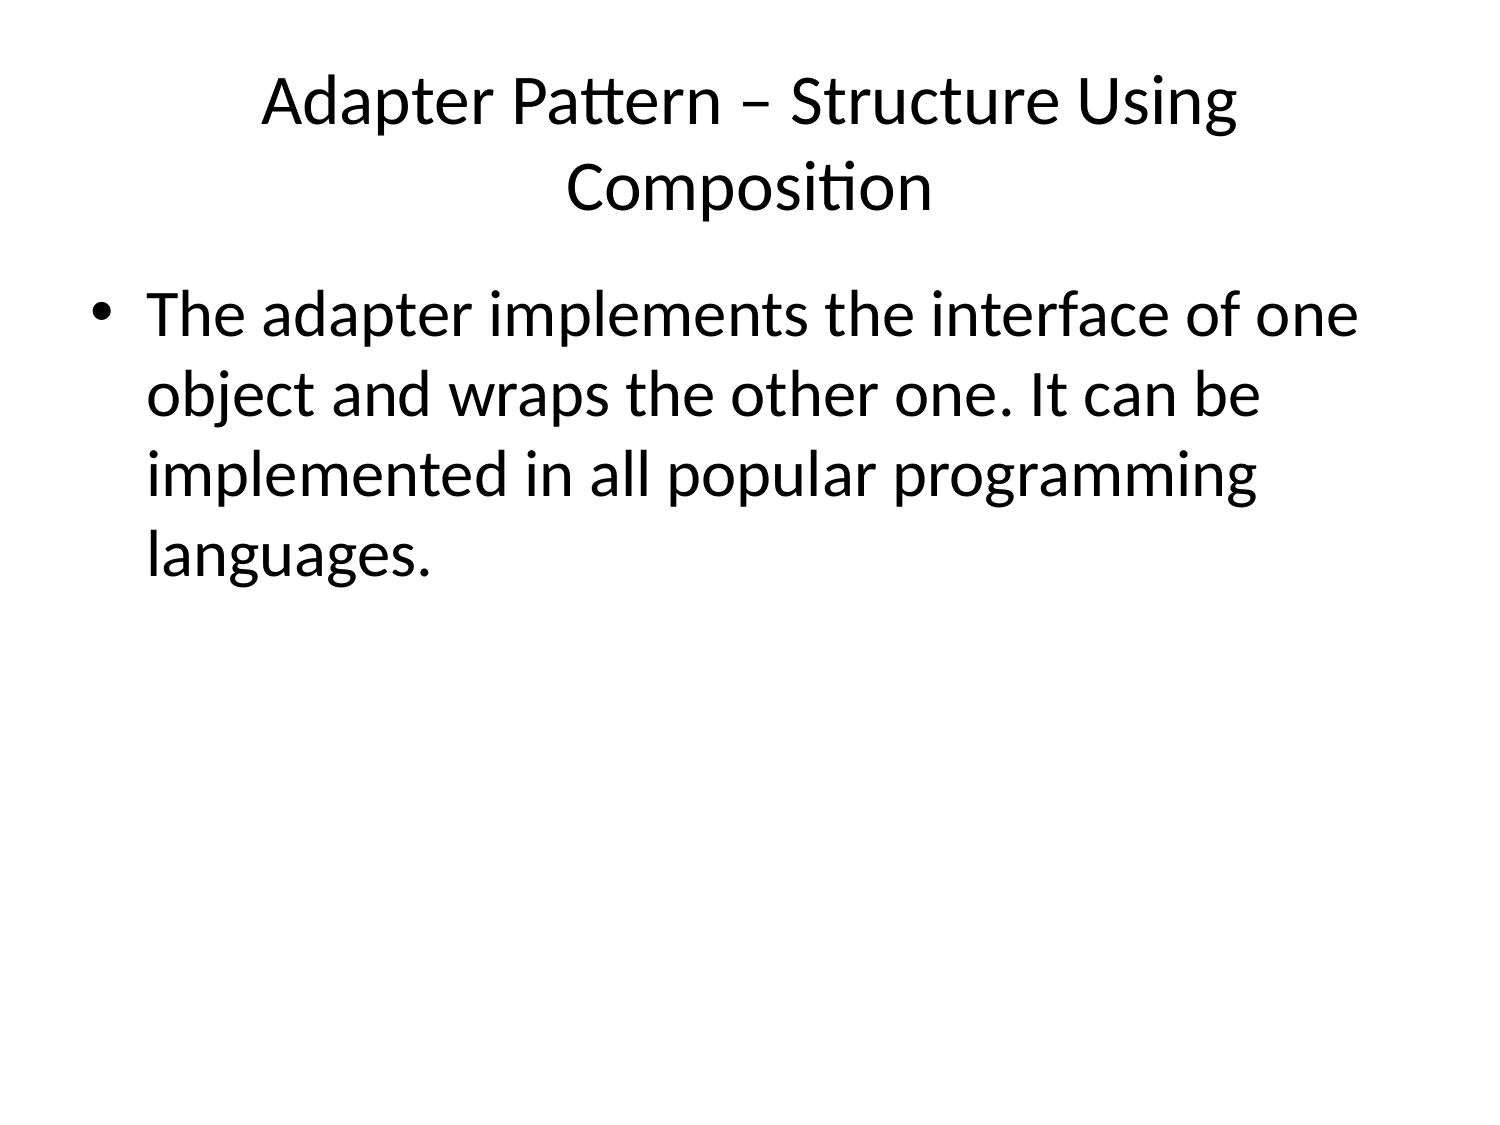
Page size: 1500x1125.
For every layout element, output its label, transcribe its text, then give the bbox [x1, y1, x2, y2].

title Adapter Pattern – Structure Using Composition [75, 45, 1425, 233]
list The adapter implements the interface of one object and wraps the other one. It can be implemented in all popular programming languages. [75, 262, 1425, 1005]
